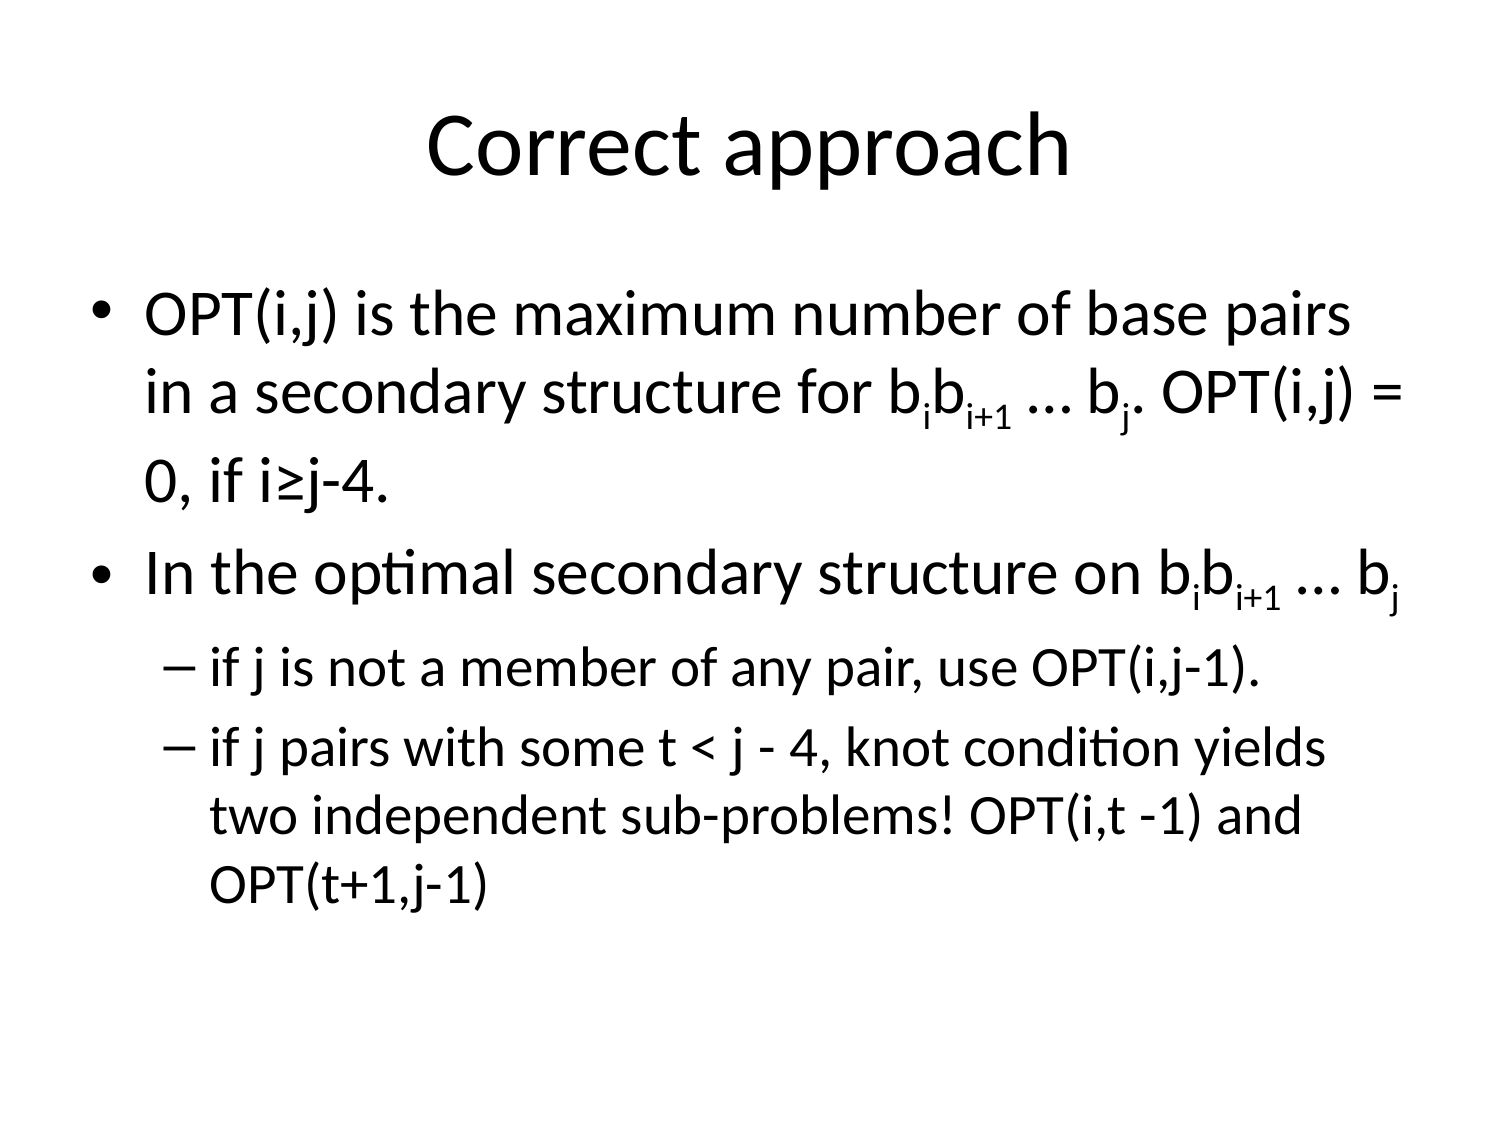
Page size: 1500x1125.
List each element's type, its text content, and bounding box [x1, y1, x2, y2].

list OPT(i,j) is the maximum number of base pairs in a secondary structure for bibi+1 … bj. OPT(i,j) = 0, if i≥j-4. In the optimal secondary structure on bibi+1 … bj if j is not a member of any pair, use OPT(i,j-1). if j pairs with some t < j - 4, knot condition yields two independent sub-problems! OPT(i,t -1) and OPT(t+1,j-1) [75, 262, 1425, 1005]
title Correct approach [75, 45, 1425, 233]
